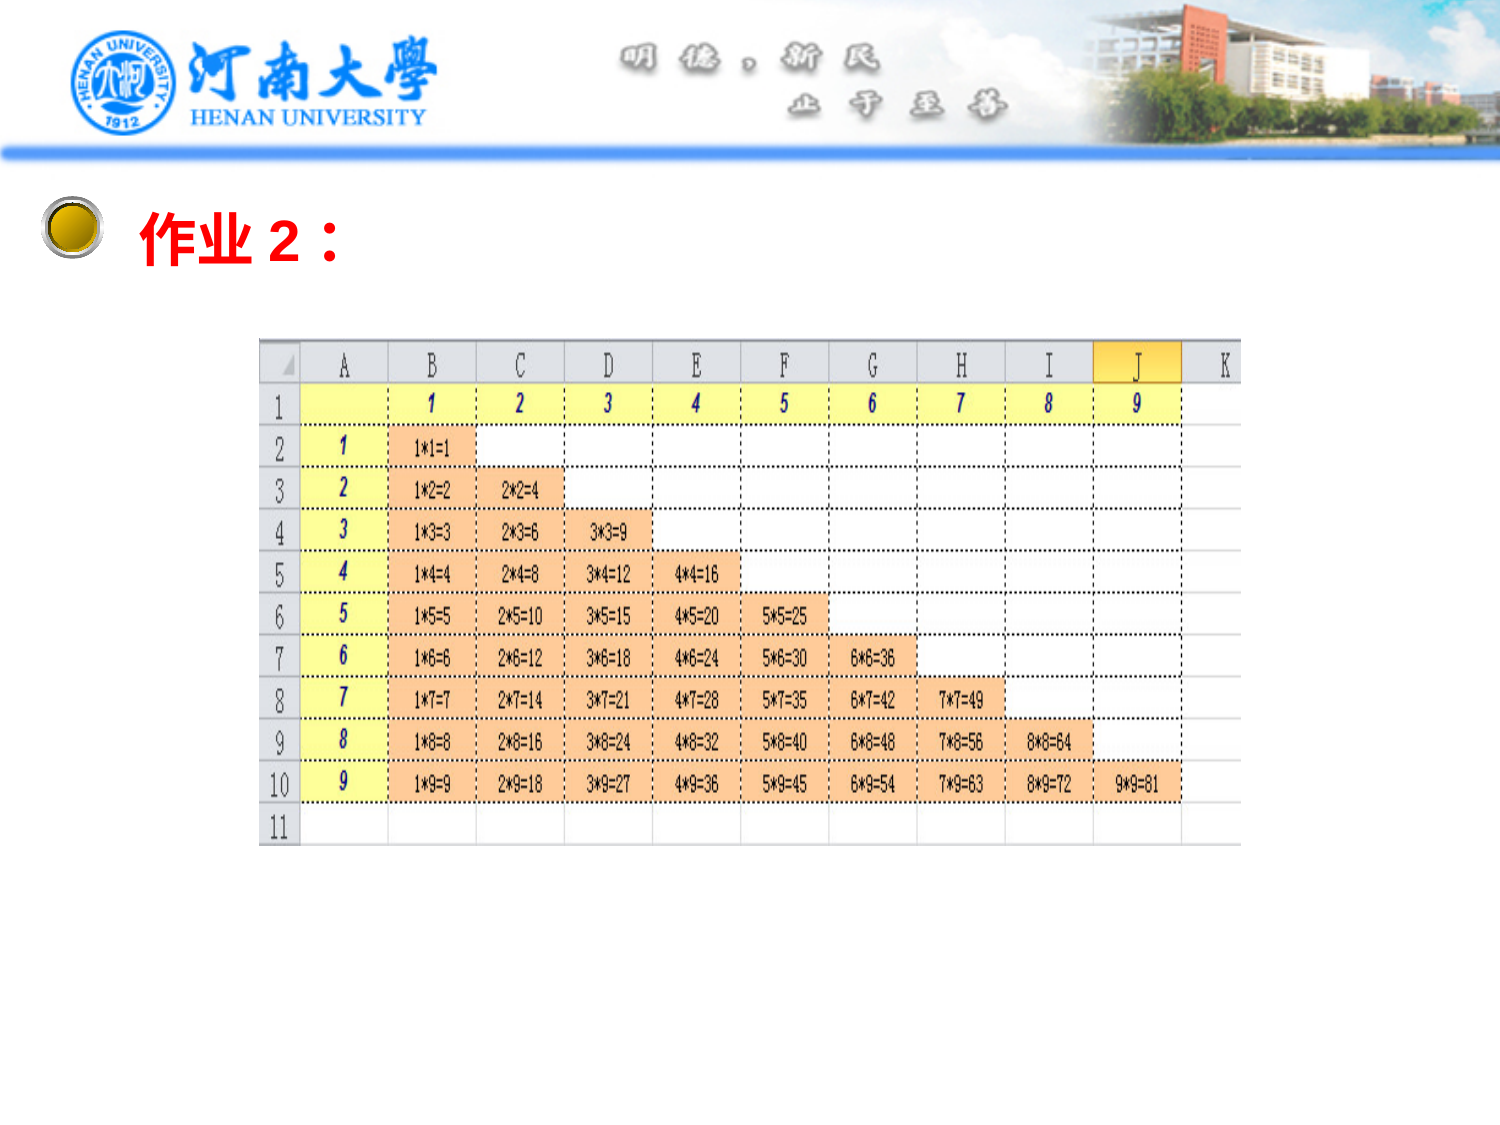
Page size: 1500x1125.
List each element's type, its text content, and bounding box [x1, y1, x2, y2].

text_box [40, 195, 104, 259]
picture [0, 1, 1500, 1125]
text_box 作业2： [123, 160, 389, 281]
